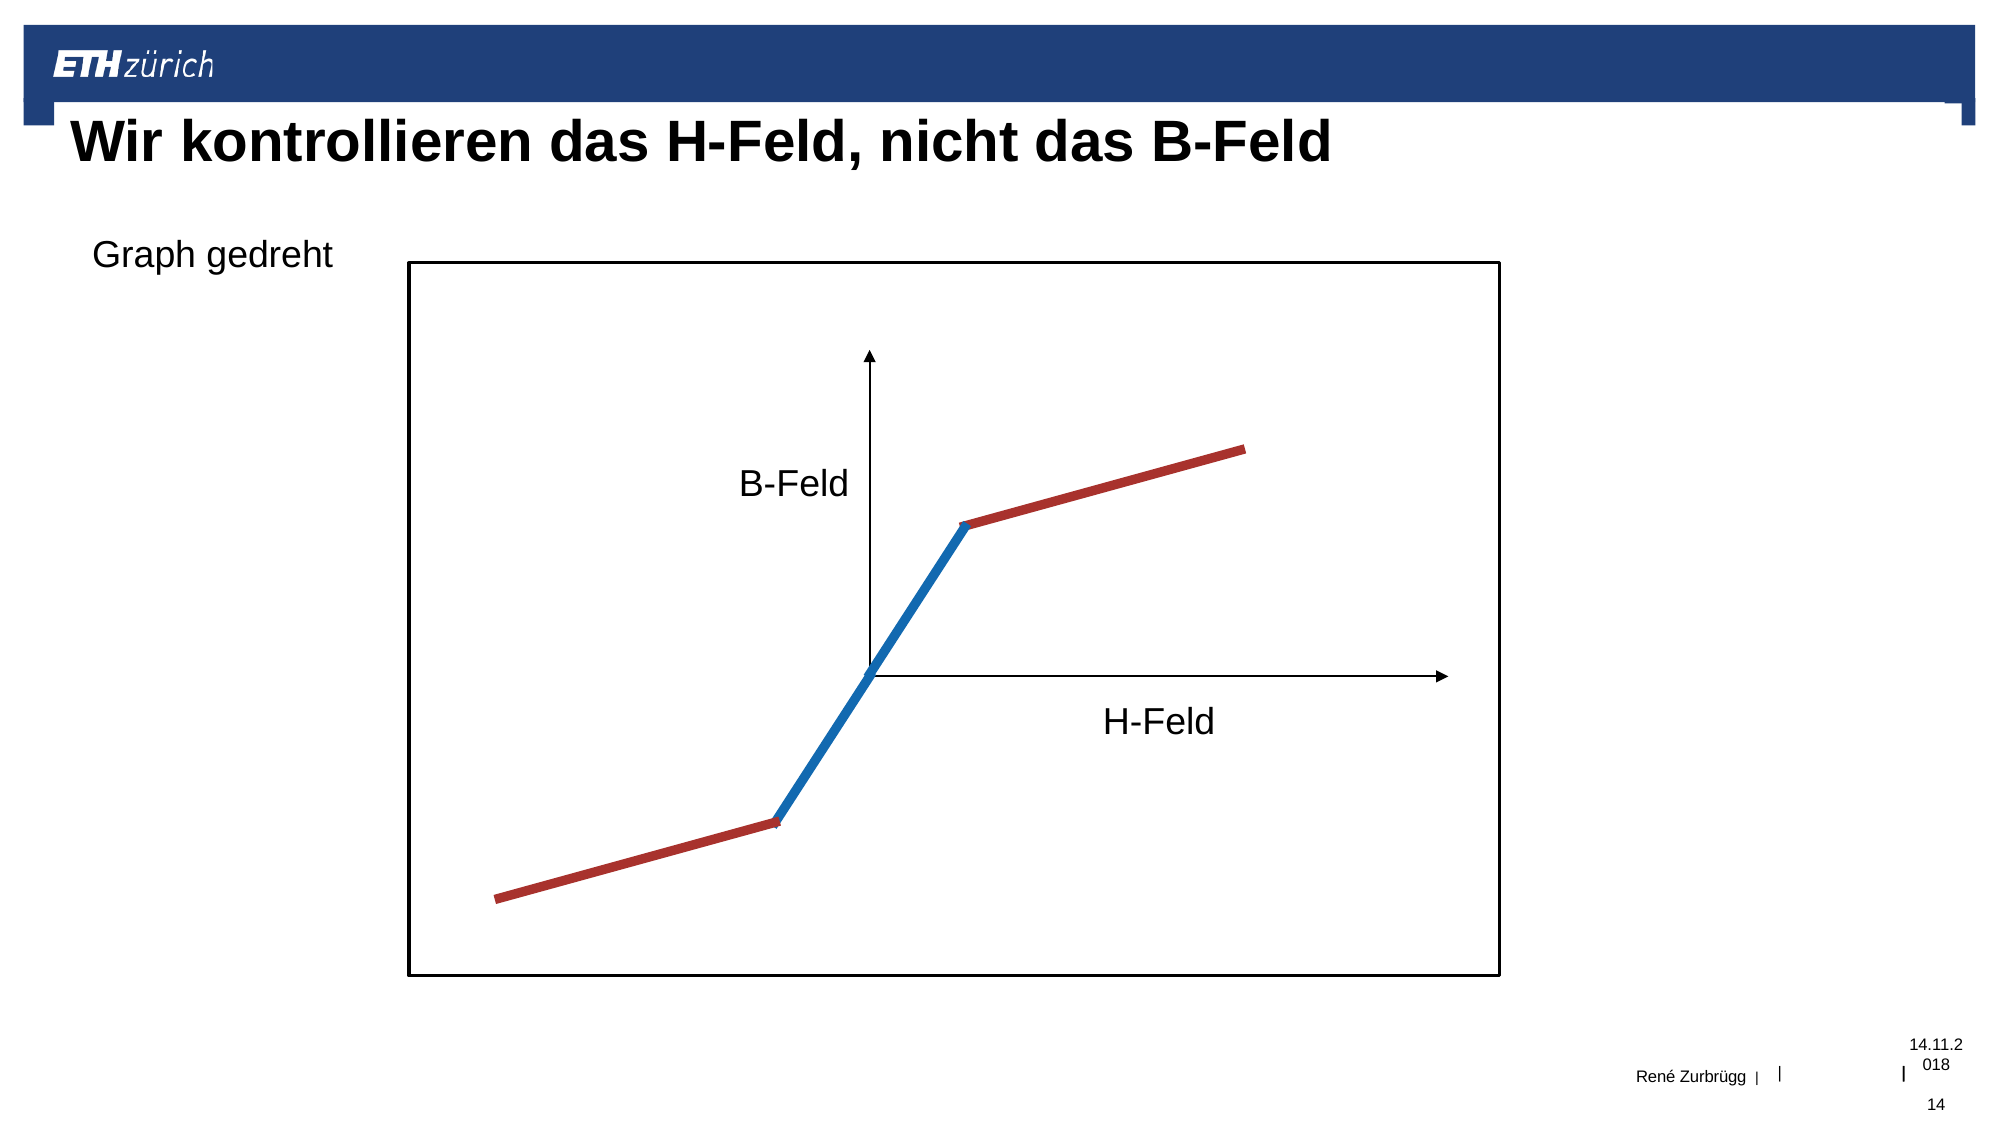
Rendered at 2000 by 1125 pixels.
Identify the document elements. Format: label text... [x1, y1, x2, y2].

title Wir kontrollieren das H-Feld, nicht das B-Feld [70, 103, 1962, 263]
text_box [499, 822, 776, 899]
text_box | [1899, 1060, 1906, 1082]
footer René Zurbrügg | [999, 745, 1759, 1125]
text_box Graph gedreht [77, 222, 349, 282]
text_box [774, 676, 870, 823]
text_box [869, 527, 965, 674]
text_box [964, 449, 1241, 527]
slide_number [1906, 746, 1965, 1125]
text_box [407, 261, 1502, 978]
